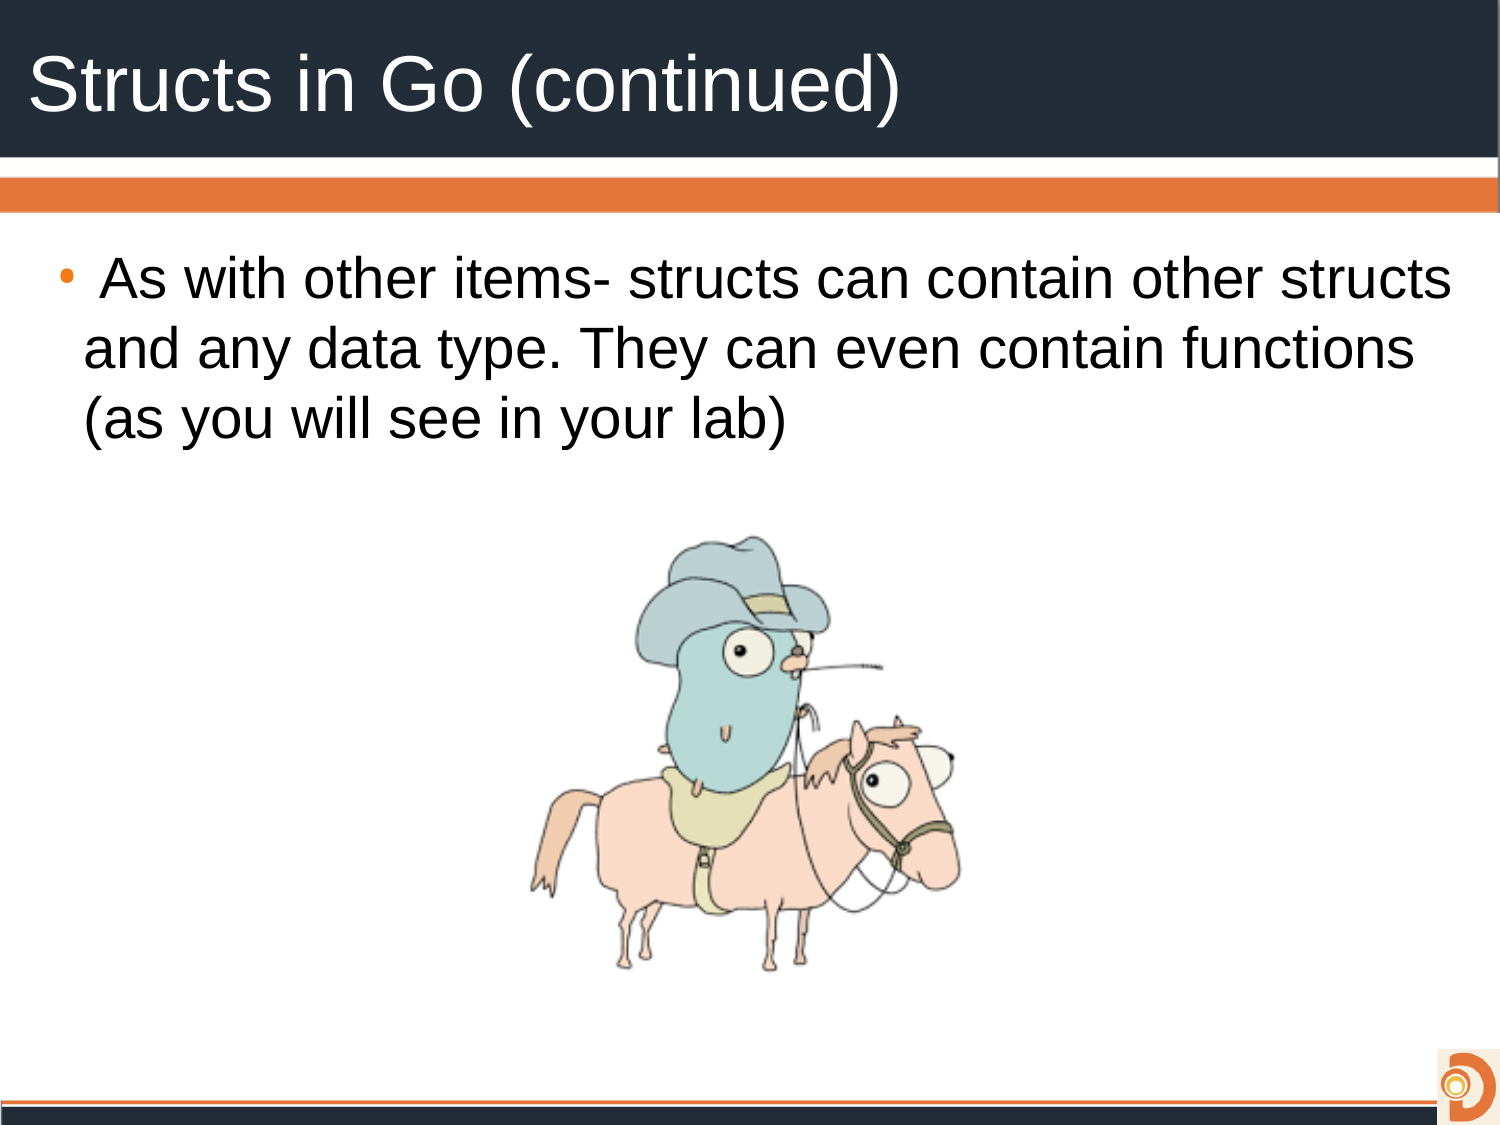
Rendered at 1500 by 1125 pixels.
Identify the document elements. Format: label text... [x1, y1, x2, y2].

picture [0, 0, 1500, 213]
picture [528, 510, 972, 1007]
list As with other items- structs can contain other structs and any data type. They can even contain functions (as you will see in your lab) [12, 224, 1488, 1050]
picture [2, 1049, 1500, 1125]
title Structs in Go (continued) [12, 24, 1488, 136]
